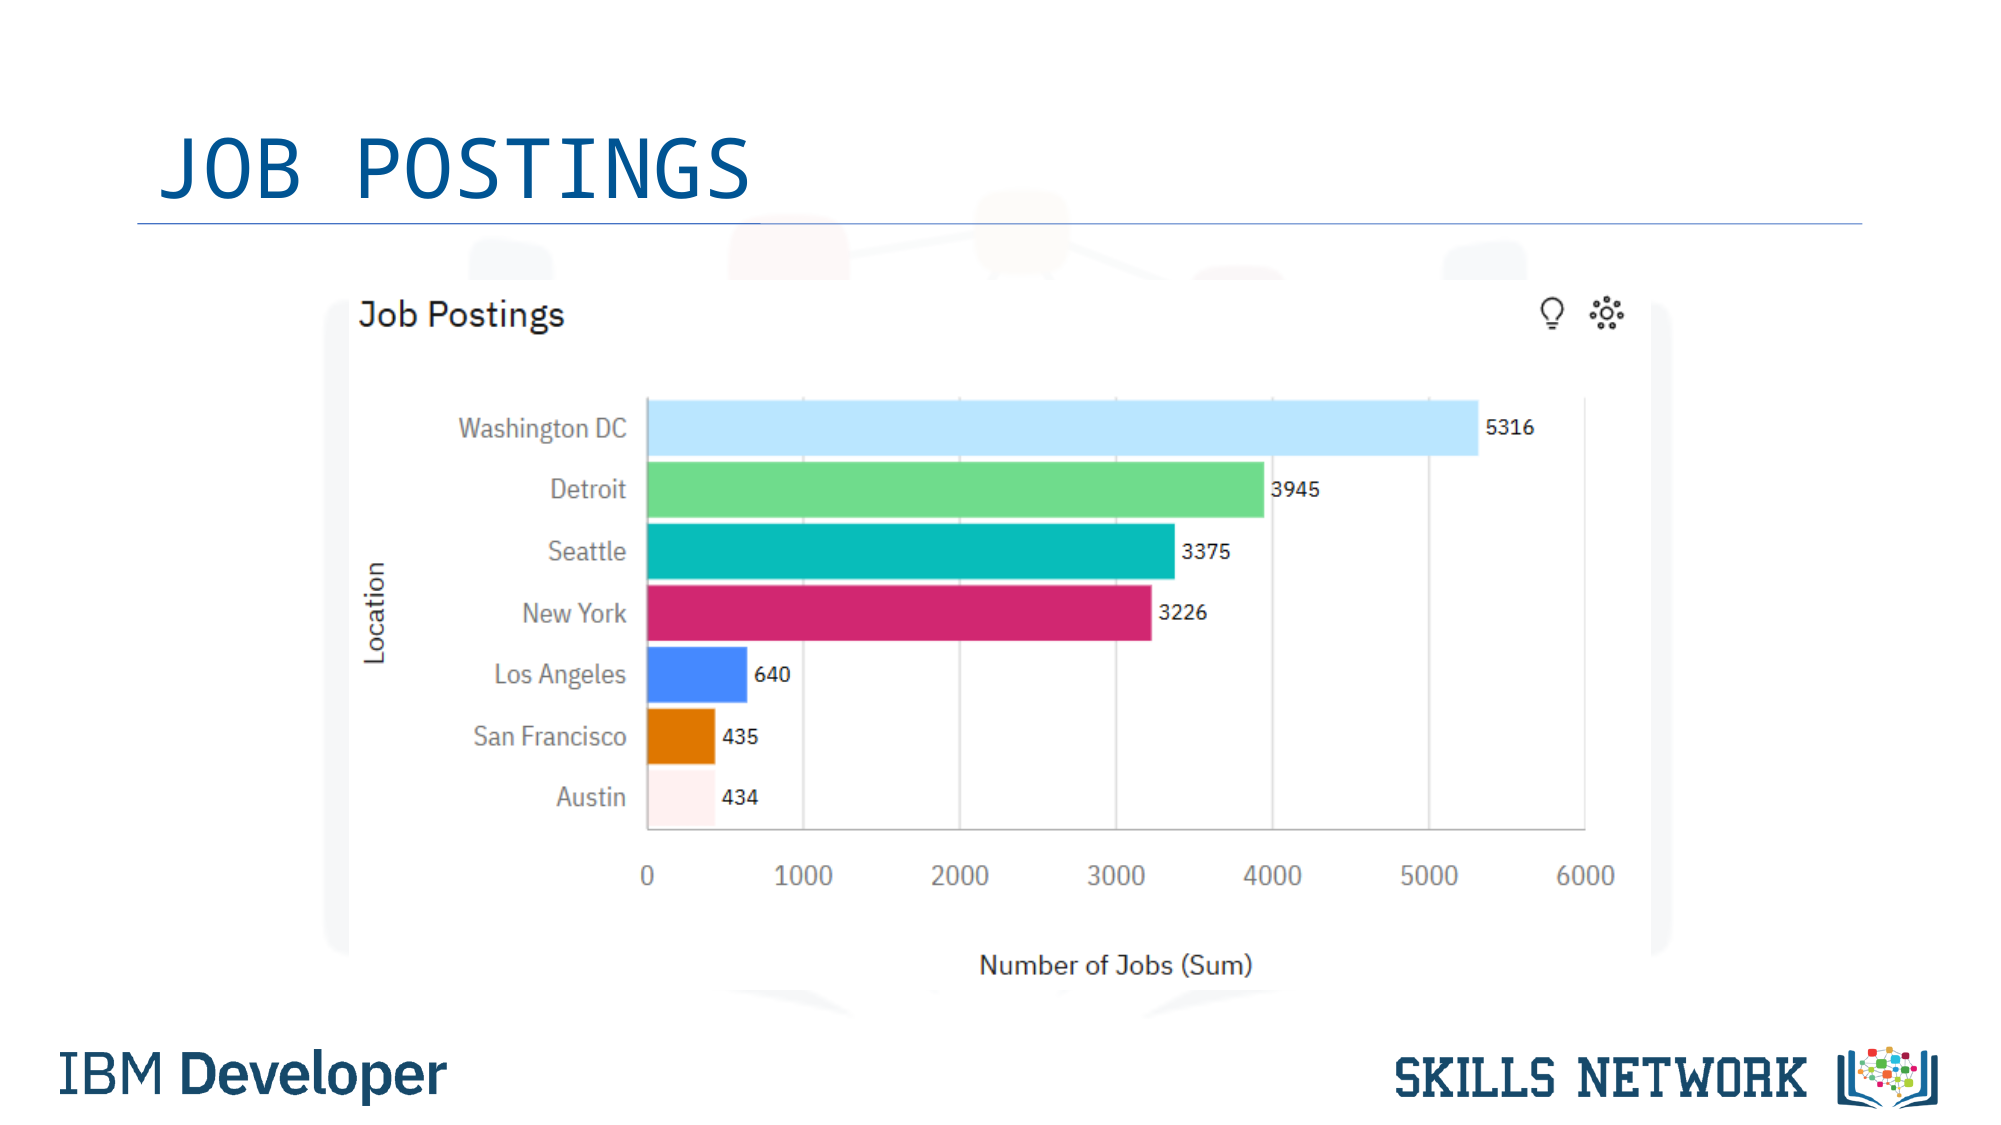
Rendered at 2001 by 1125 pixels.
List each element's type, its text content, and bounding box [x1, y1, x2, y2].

picture [1390, 1045, 1945, 1111]
picture [55, 1045, 459, 1108]
title JOB POSTINGS [88, 62, 1061, 281]
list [349, 280, 1651, 990]
